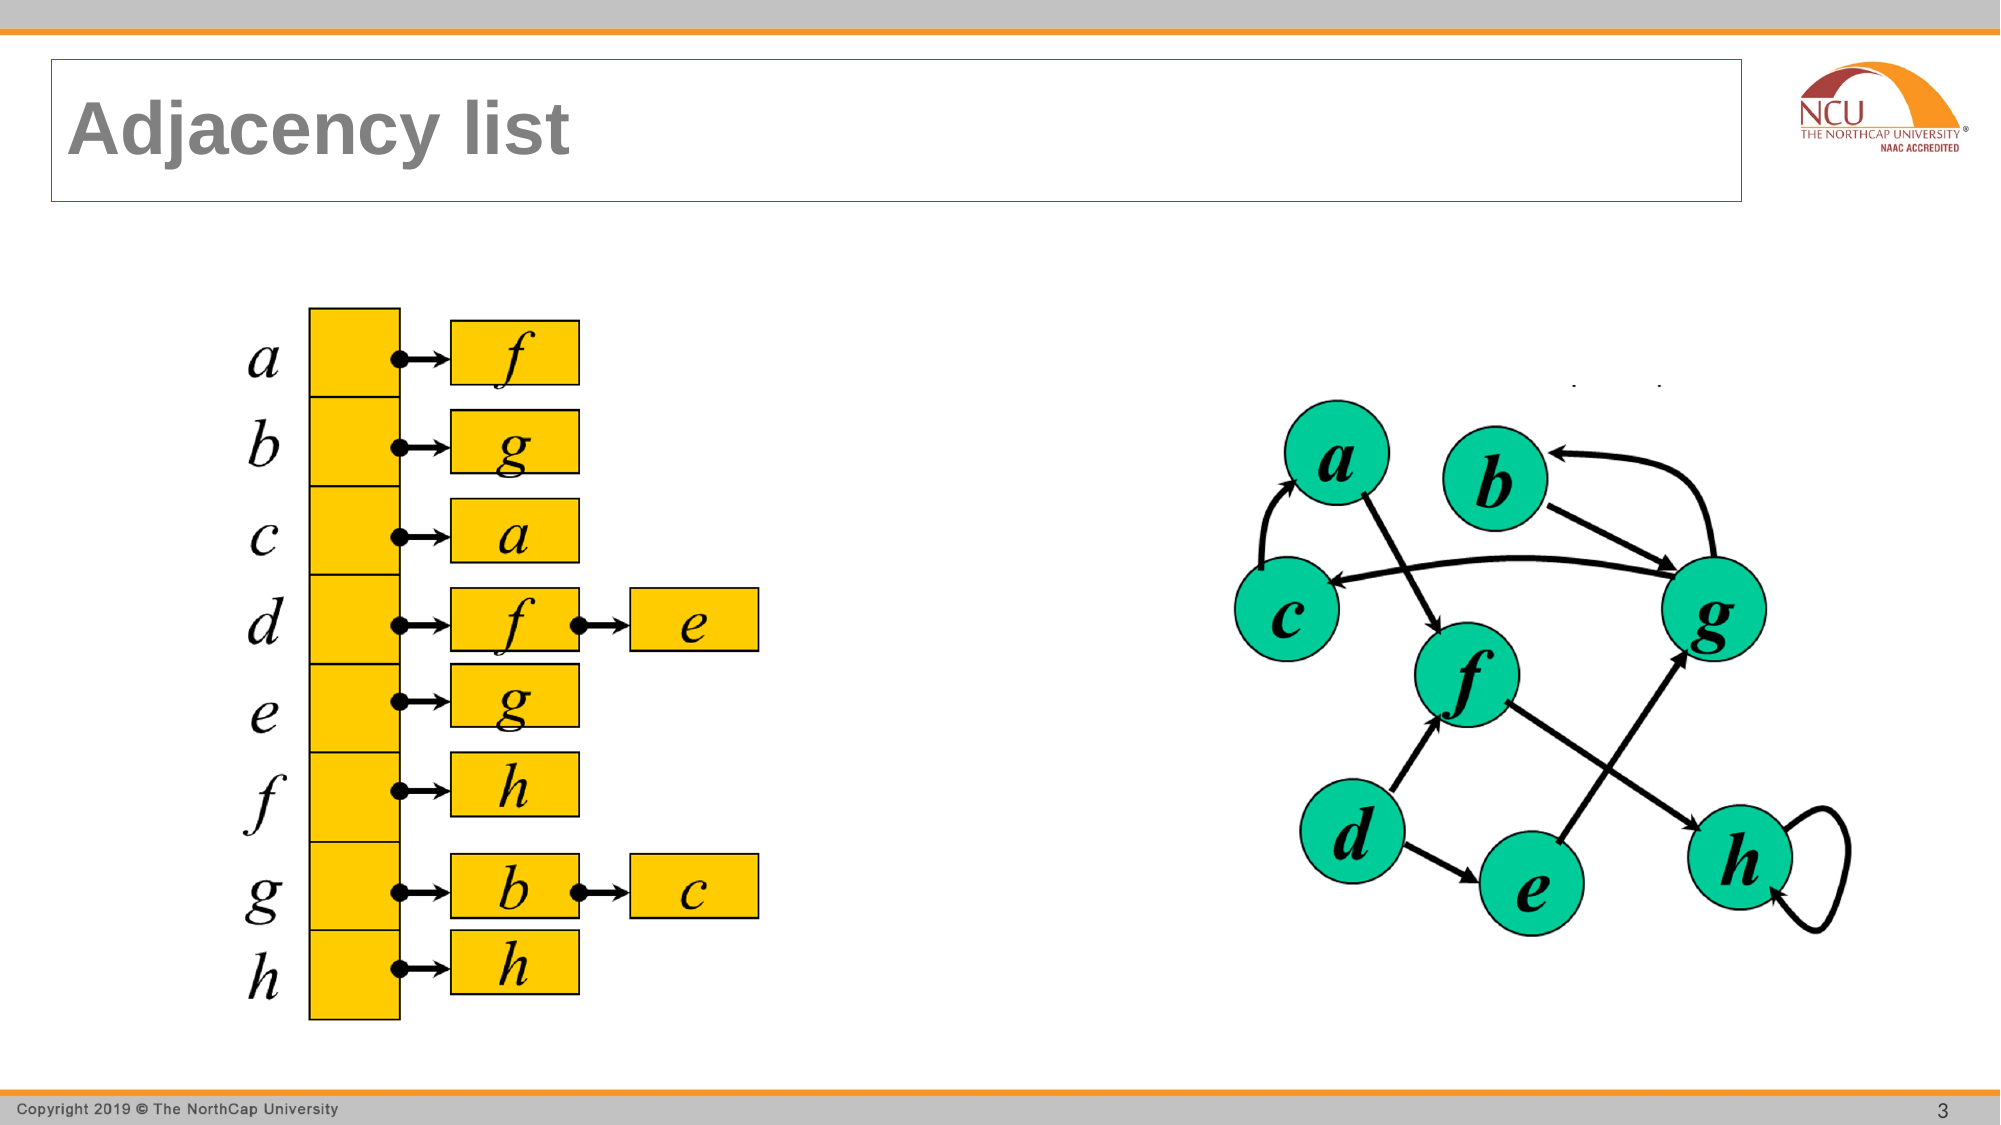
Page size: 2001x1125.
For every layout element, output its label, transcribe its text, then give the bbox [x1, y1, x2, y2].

title Adjacency list [51, 59, 1742, 202]
picture [0, 0, 2000, 1125]
slide_number 3 [1791, 1094, 1964, 1125]
